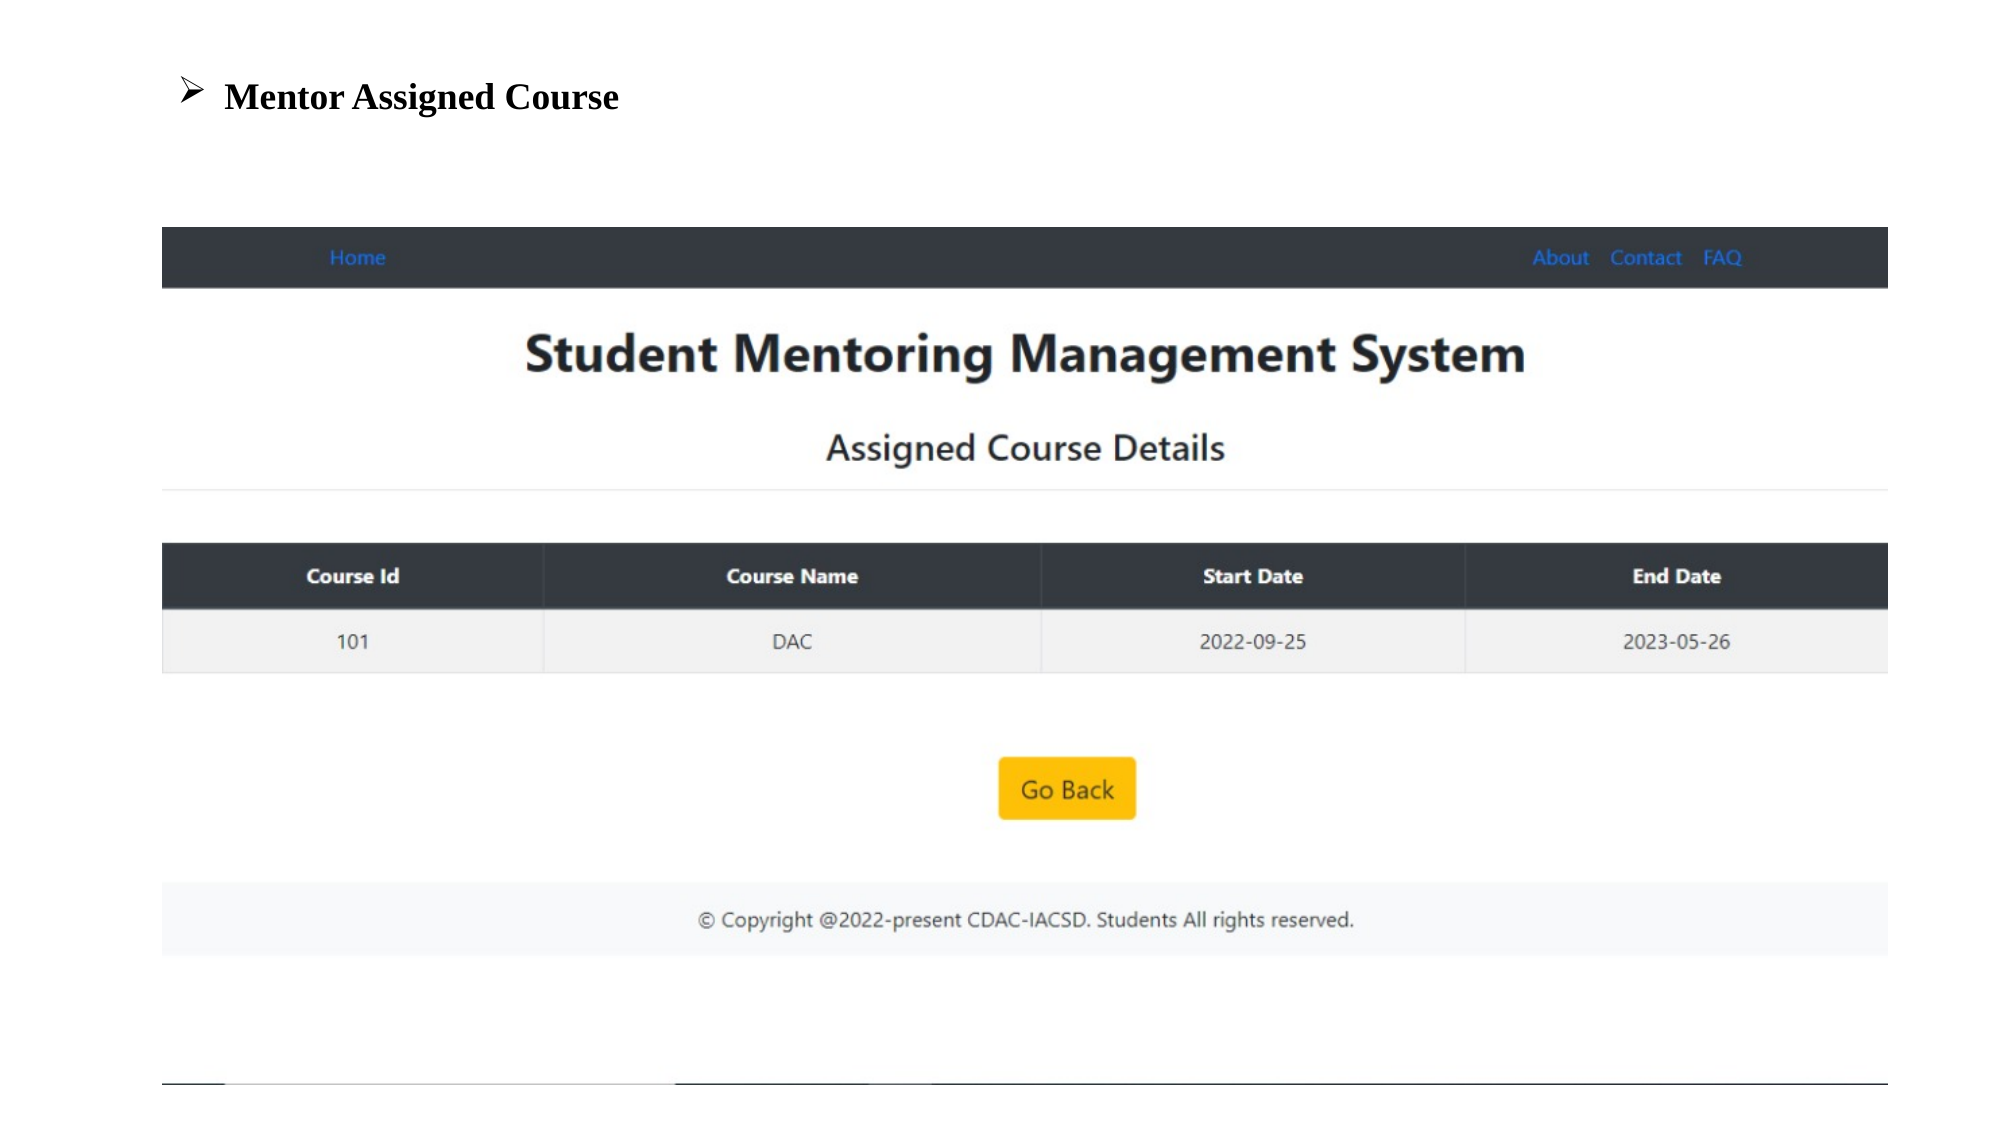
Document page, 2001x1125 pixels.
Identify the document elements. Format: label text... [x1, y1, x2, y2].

title Mentor Assigned Course [162, 40, 1888, 227]
picture [162, 227, 1888, 1085]
